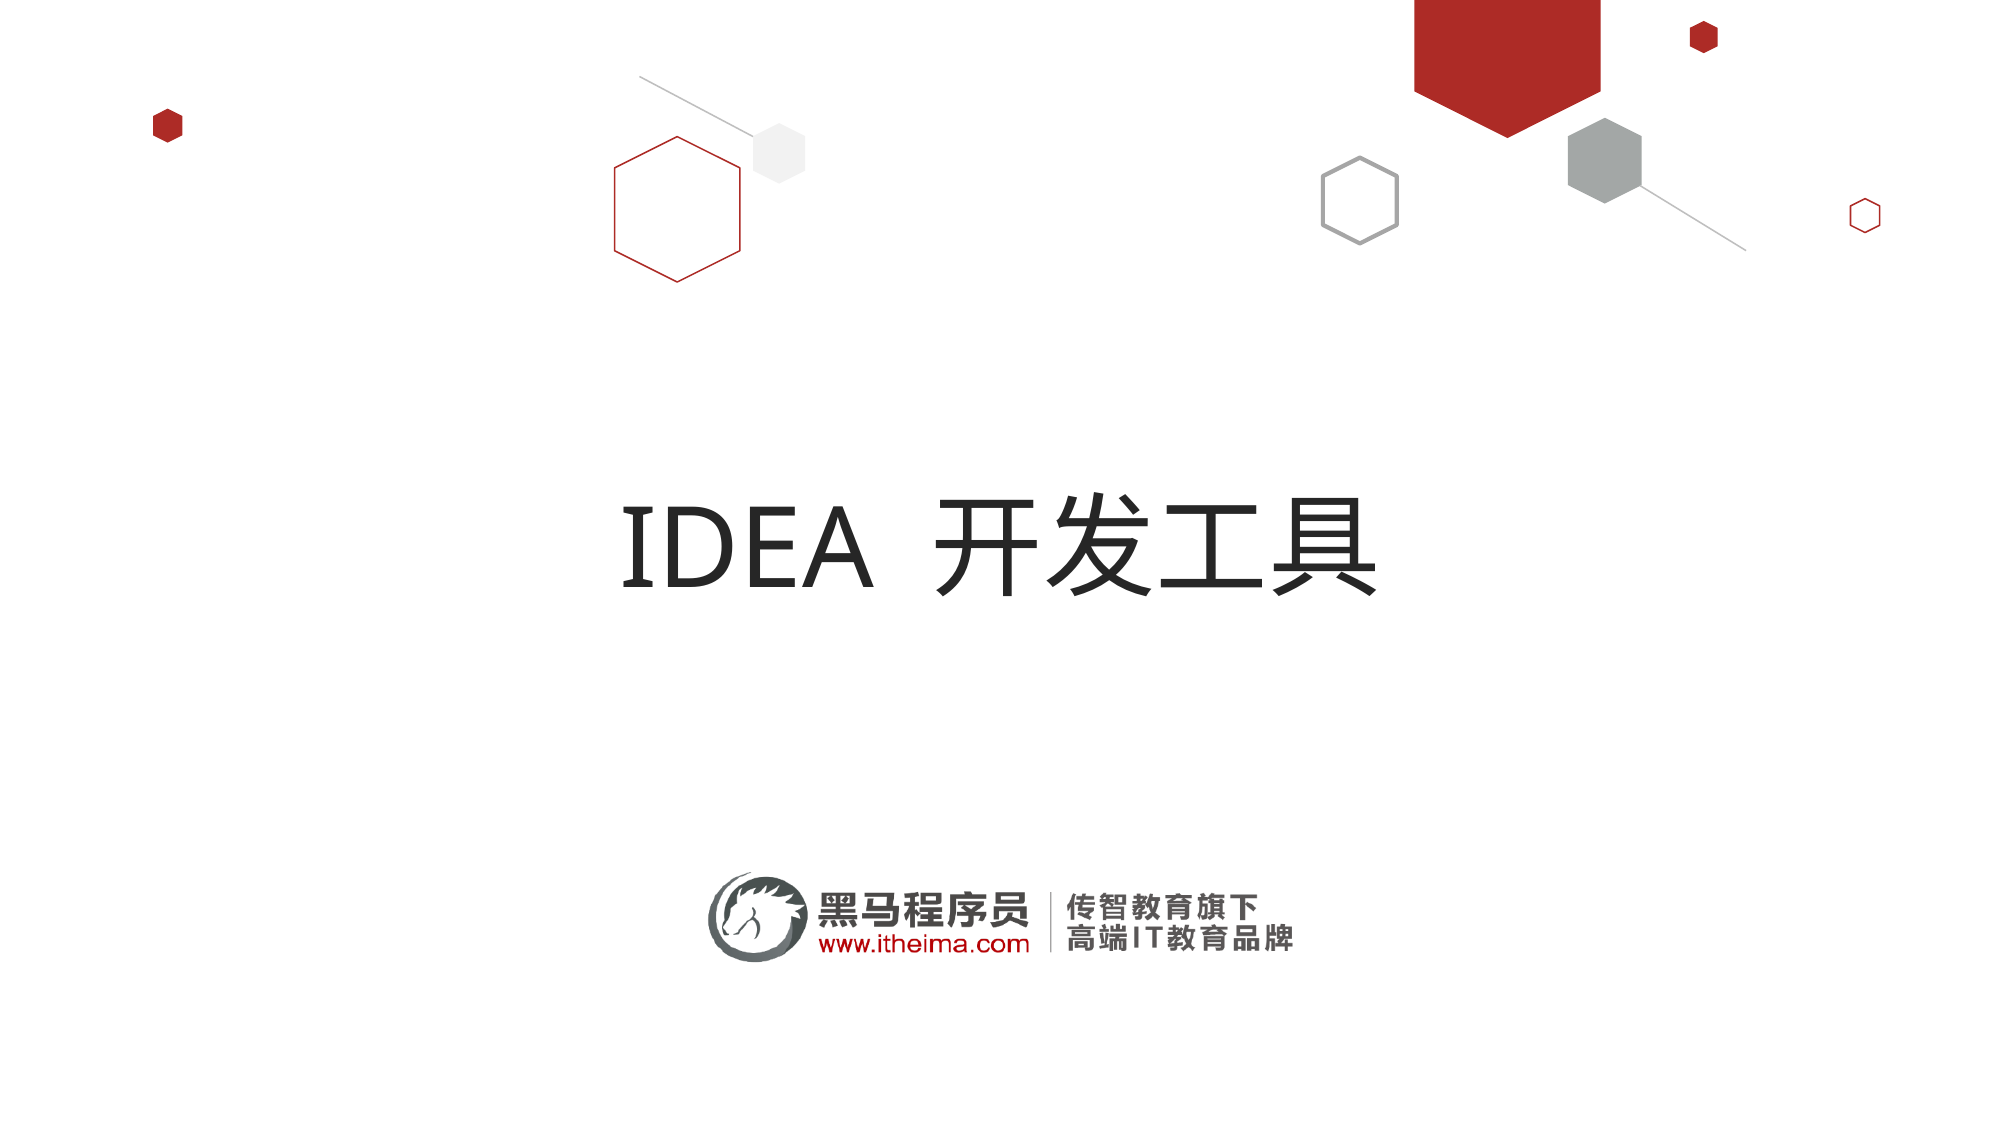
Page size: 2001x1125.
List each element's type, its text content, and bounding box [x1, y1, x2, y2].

title IDEA 开发工具 [135, 447, 1865, 638]
picture [707, 868, 1293, 965]
